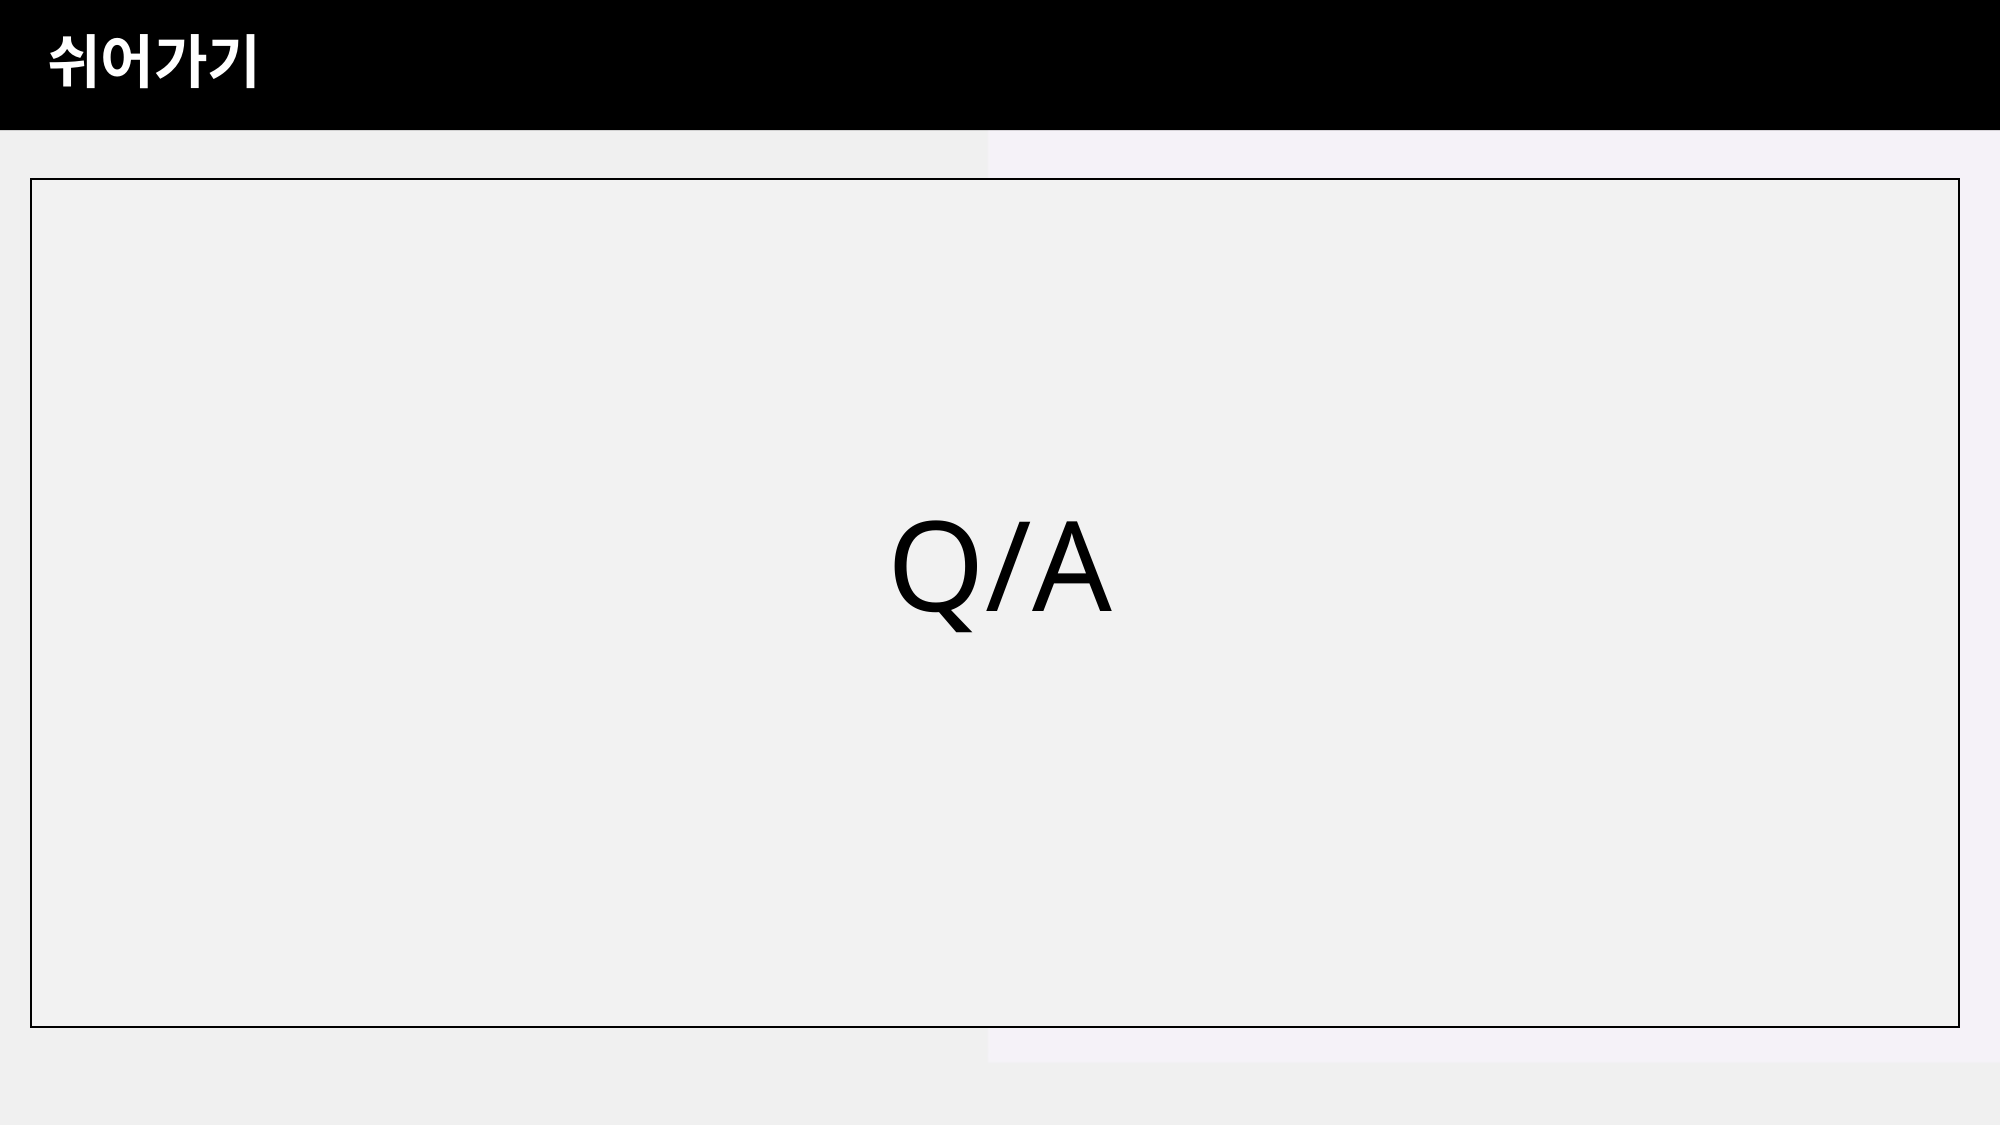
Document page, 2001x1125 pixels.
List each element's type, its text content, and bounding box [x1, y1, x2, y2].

list 쉬어가기 [0, 0, 2000, 131]
text_box Q/A [872, 479, 1127, 644]
